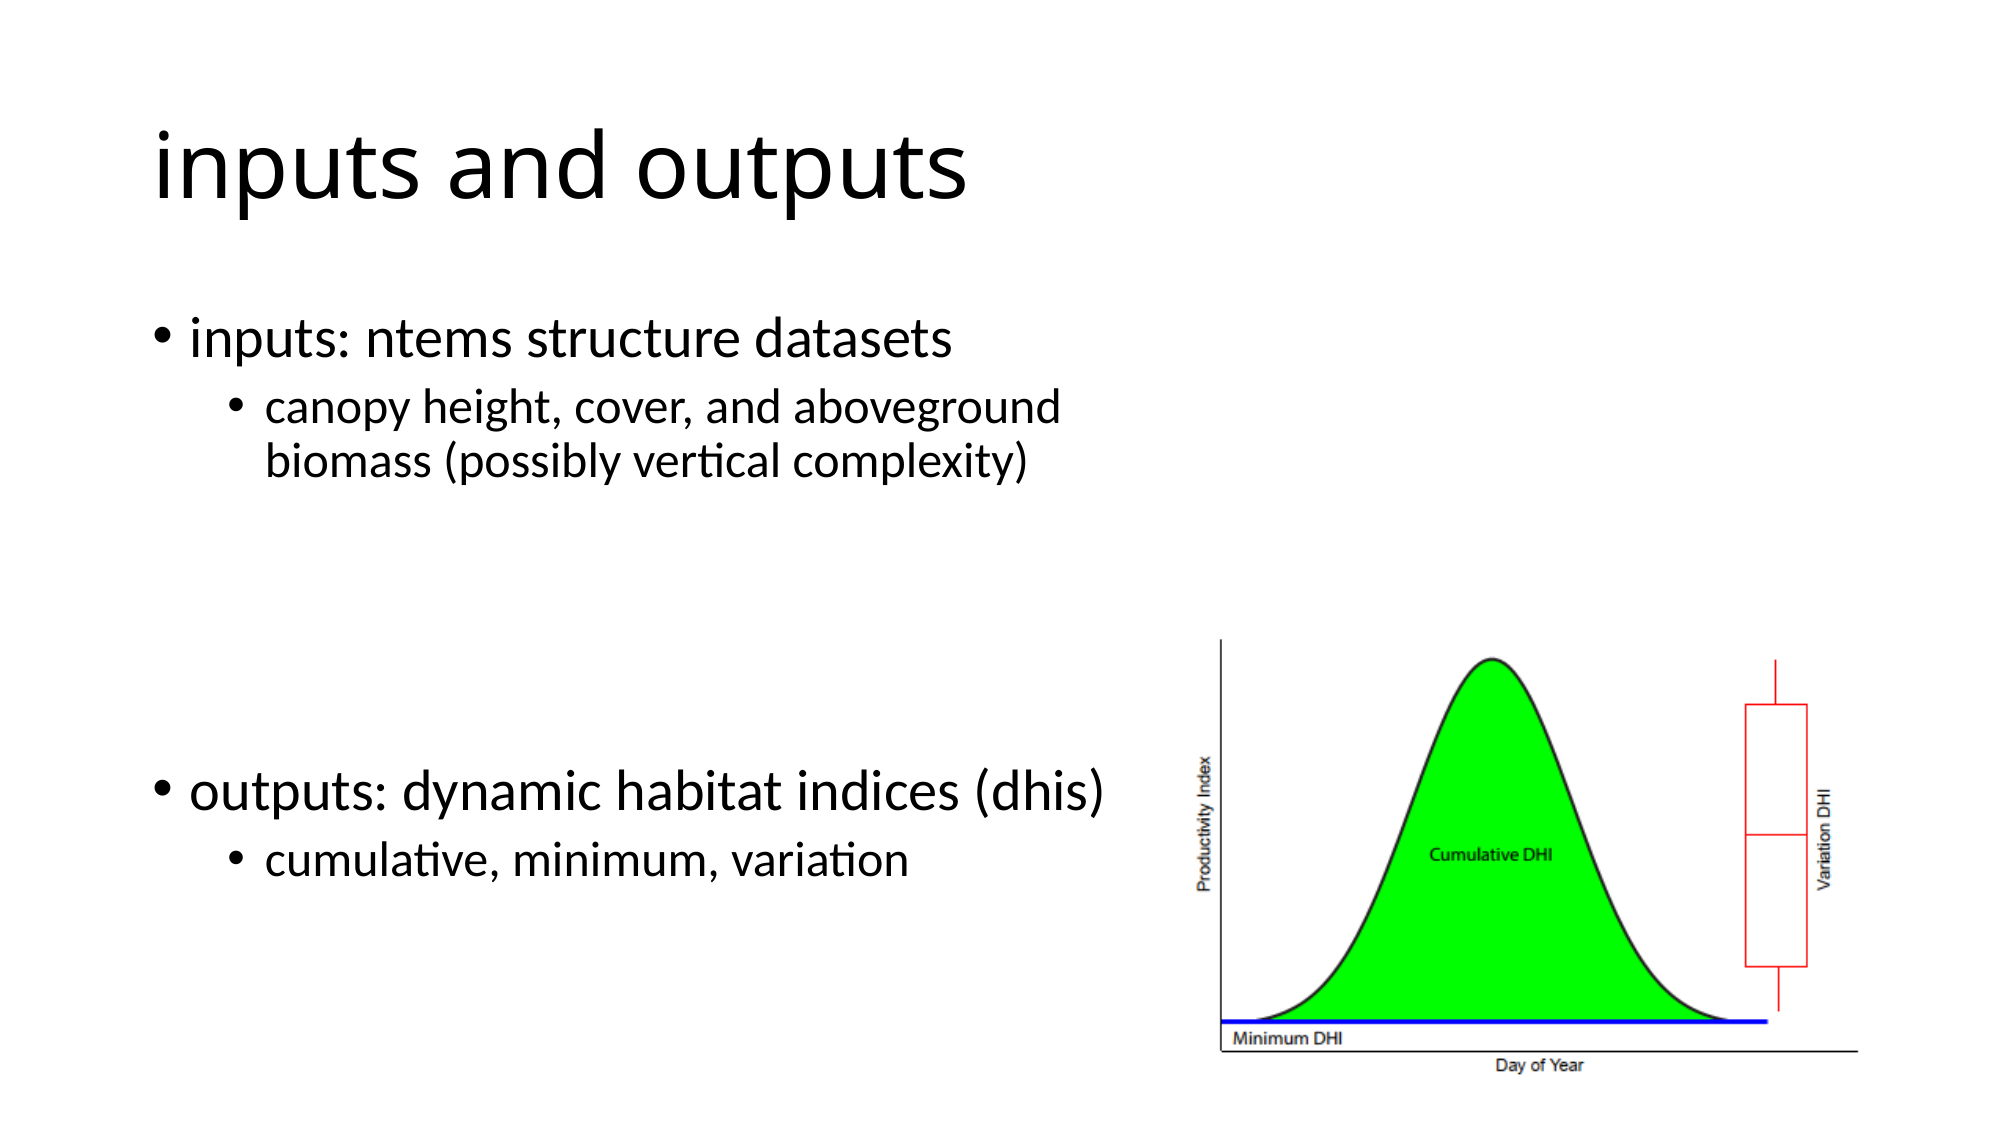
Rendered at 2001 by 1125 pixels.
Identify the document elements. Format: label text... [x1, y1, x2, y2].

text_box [1188, 627, 1863, 1084]
title inputs and outputs [137, 59, 1863, 278]
list inputs: ntems structure datasets canopy height, cover, and aboveground biomass (possibly vertical complexity) outputs: dynamic habitat indices (dhis) cumulative, minimum, variation [137, 299, 1162, 1014]
